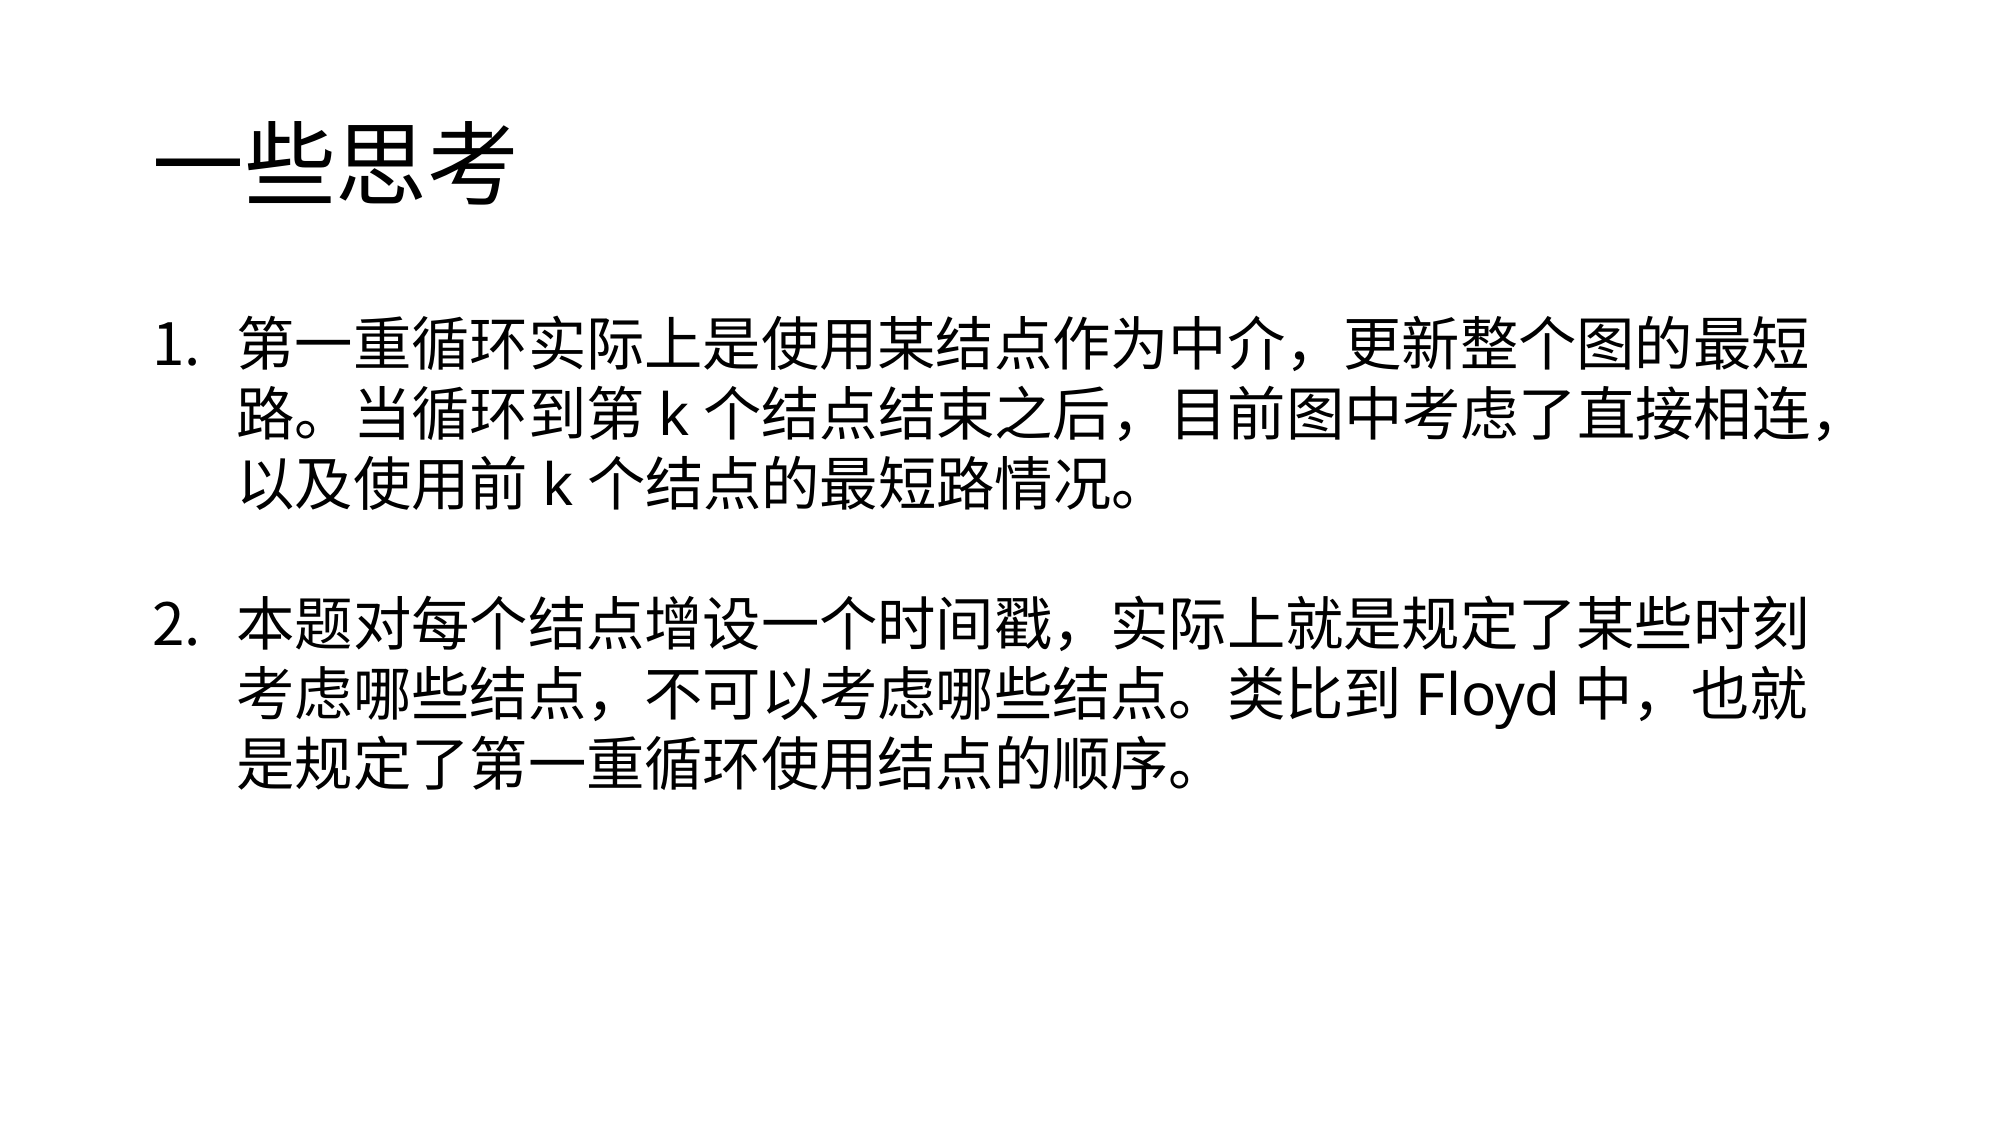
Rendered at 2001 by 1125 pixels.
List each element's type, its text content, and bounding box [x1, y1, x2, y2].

title 一些思考 [137, 59, 1863, 278]
list 第一重循环实际上是使用某结点作为中介，更新整个图的最短路。当循环到第k个结点结束之后，目前图中考虑了直接相连，以及使用前k个结点的最短路情况。 本题对每个结点增设一个时间戳，实际上就是规定了某些时刻考虑哪些结点，不可以考虑哪些结点。类比到Floyd中，也就是规定了第一重循环使用结点的顺序。 [137, 299, 1863, 1014]
